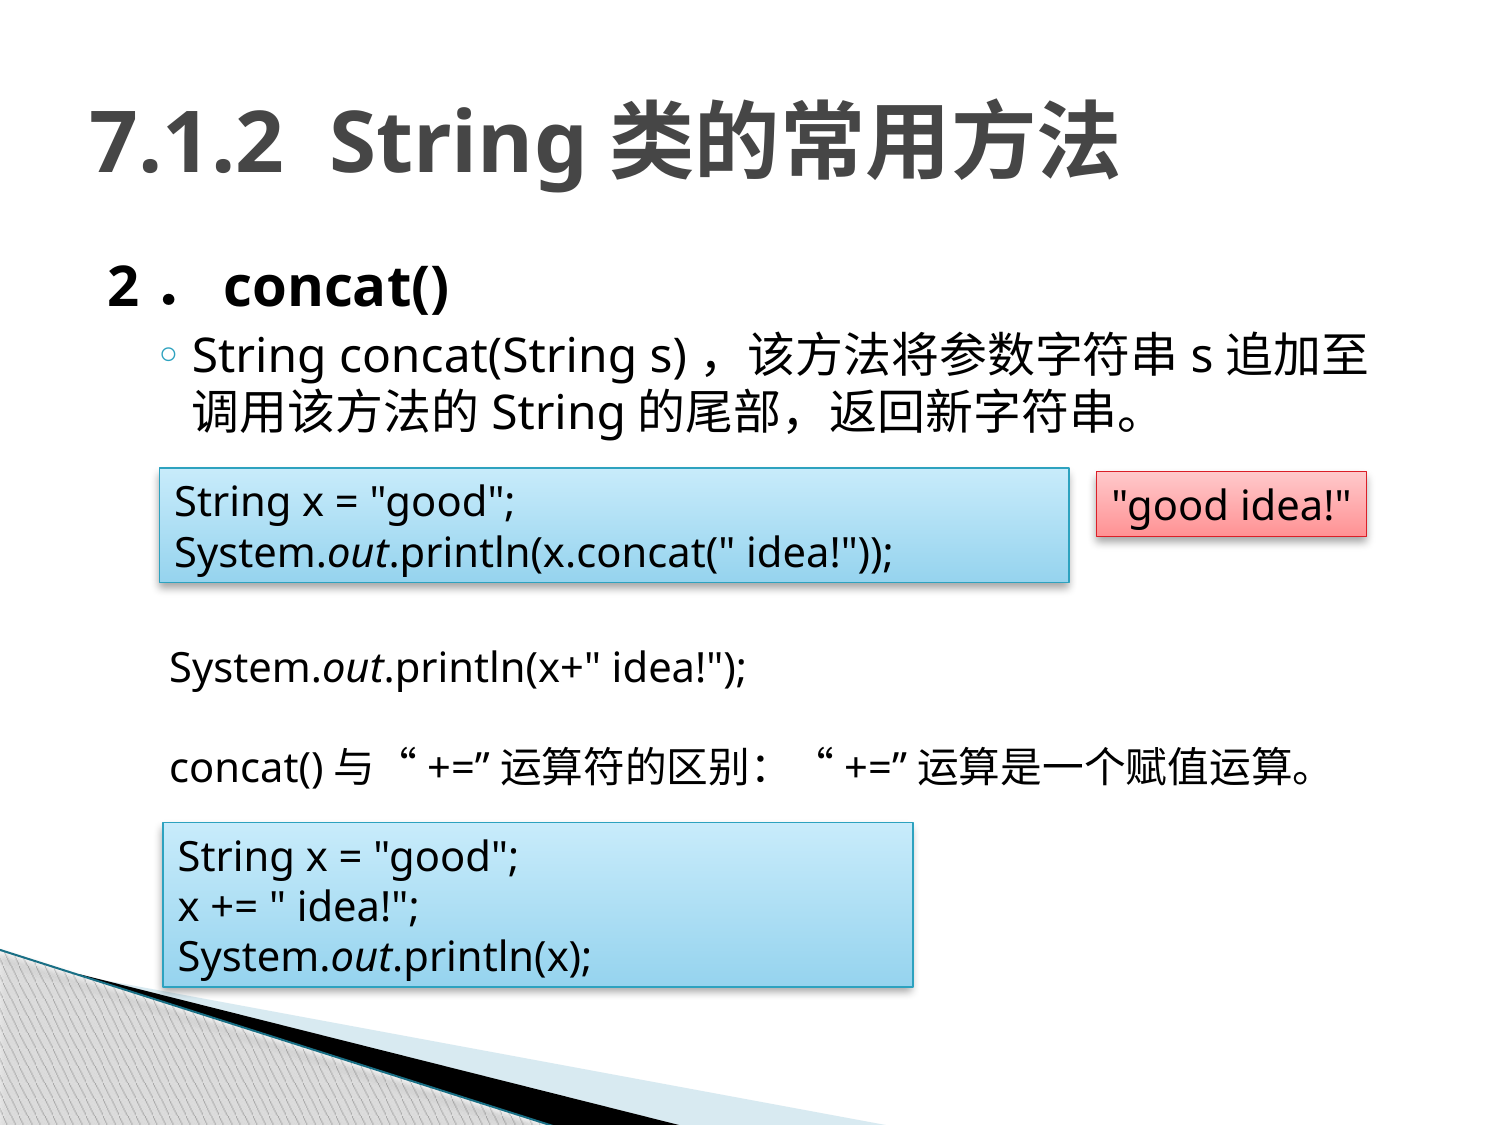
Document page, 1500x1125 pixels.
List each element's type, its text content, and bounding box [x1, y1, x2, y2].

text_box "good idea!" [1096, 471, 1367, 537]
text_box String x = "good"; x += " idea!"; System.out.println(x); [162, 822, 914, 988]
list 2．concat() String concat(String s)，该方法将参数字符串s追加至调用该方法的String的尾部，返回新字符串。 [75, 242, 1425, 468]
title 7.1.2 String类的常用方法 [75, 45, 1425, 233]
text_box String x = "good"; System.out.println(x.concat(" idea!")); [159, 467, 1070, 583]
text_box System.out.println(x+" idea!"); concat()与“+=”运算符的区别：“+=”运算是一个赋值运算。 [154, 633, 1412, 799]
